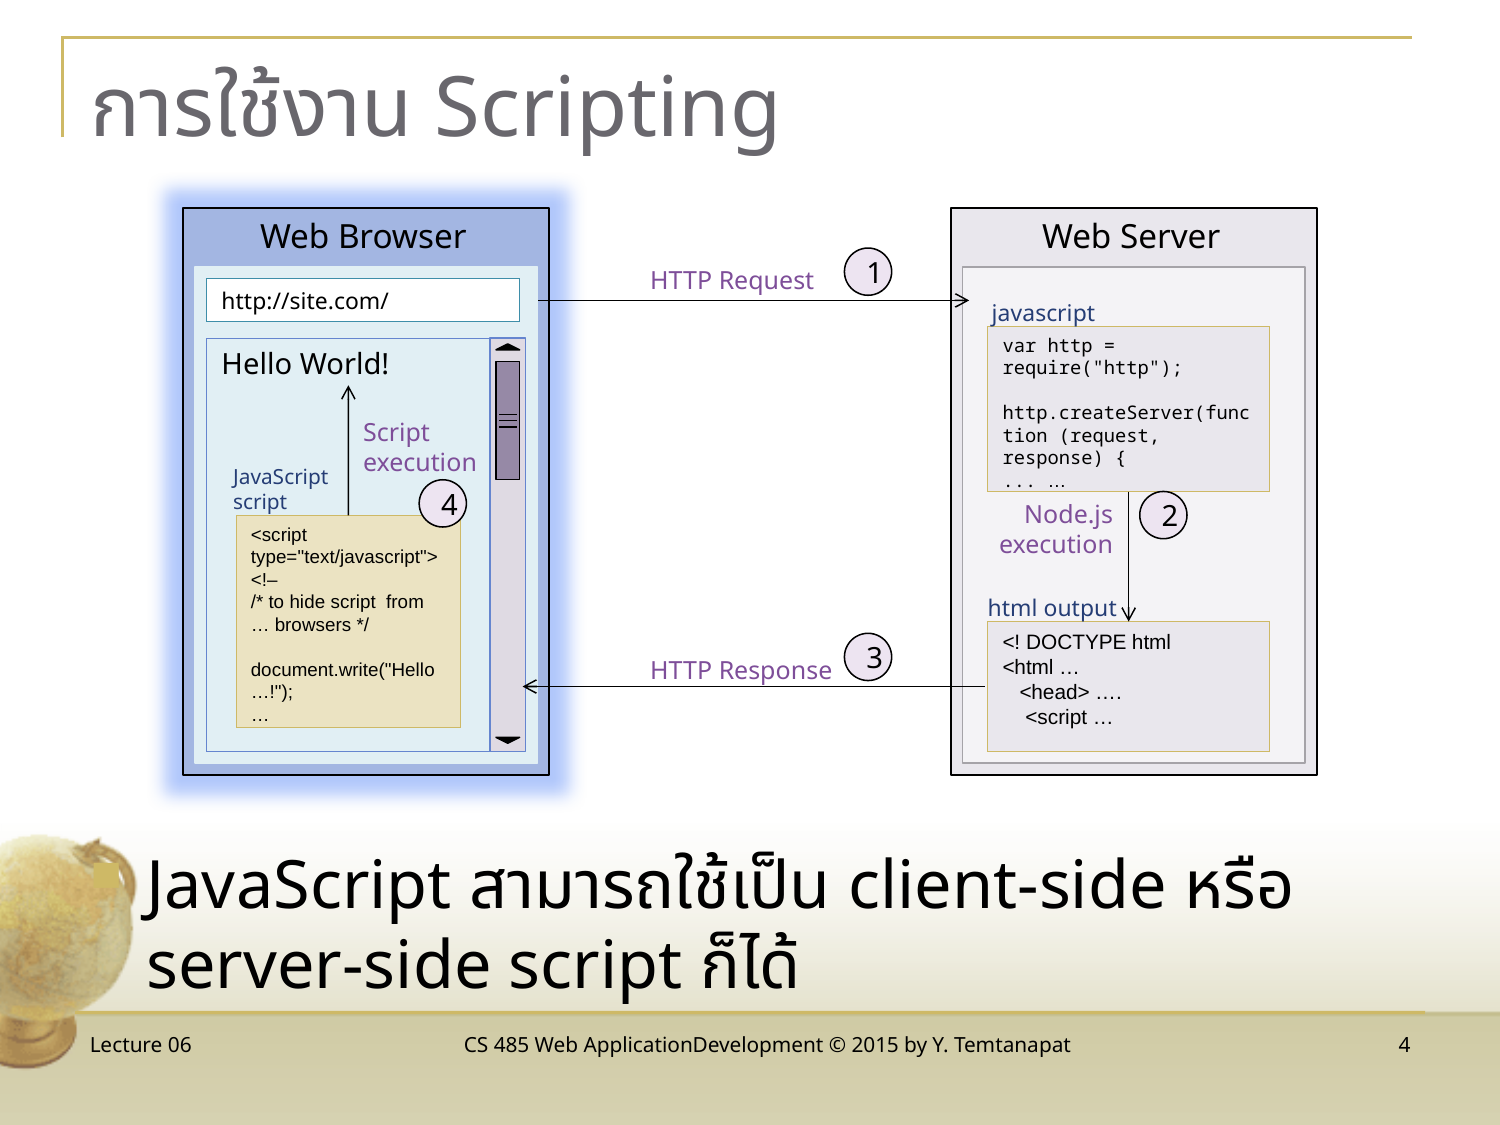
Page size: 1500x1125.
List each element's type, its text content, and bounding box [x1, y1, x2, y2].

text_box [348, 385, 503, 528]
list JavaScript สามารถใช้เป็น client-side หรือ server-side script ก็ได้ [74, 833, 1426, 1006]
title การใช้งาน Scripting [74, 45, 1426, 233]
text_box 1 [844, 248, 892, 296]
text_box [974, 585, 1270, 752]
text_box 3 [844, 633, 892, 681]
slide_number Lecture 06 [75, 1024, 316, 1100]
slide_number 4 [1218, 1024, 1425, 1100]
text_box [182, 207, 550, 776]
text_box var http = require("http"); http.createServer(function (request, response) { ... … [987, 326, 1270, 492]
slide_number Lecture 06 [163, 233, 570, 796]
footer CS 485 Web ApplicationDevelopment © 2015 by Y. Temtanapat [316, 1024, 1218, 1100]
text_box [962, 267, 1306, 764]
text_box HTTP Request [635, 257, 872, 299]
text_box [974, 491, 1188, 622]
list push/pop: เพิ่ม/ลบข้อมูลอาร์เรย์จากด้านหลัง (เพิ่มด้านหลัง/ลบตัวหลัง) unshift/shift: เพิ่ม/ลบข้อมูลอาร์เรย์จากด้านหน้า reverse: กลับลำดับสมาชิกในอาร์เรย์ (หลังมาหน้า) sort: เรียงลำดับสมาชิกในอาร์เรย์ (โดยปริยายจากน้อยไปมากแบบ string) join: รวมสมาชิกอาร์เรย์เป็น 1 string โดยมีตัวคั่นตามพารามิเตอร์เข้า split: เป็นเมท็อดของ string แยกสายอักขระออกเป็นสมาชิกในอาร์เรย์ (แยกตามตัวคั่นที่เป็นพารามิเตอร์) [0, 0, 1500, 1125]
text_box Web Server [1027, 208, 1236, 263]
text_box [950, 208, 1317, 776]
text_box javascript [976, 290, 1111, 333]
text_box HTTP Response [635, 647, 872, 685]
